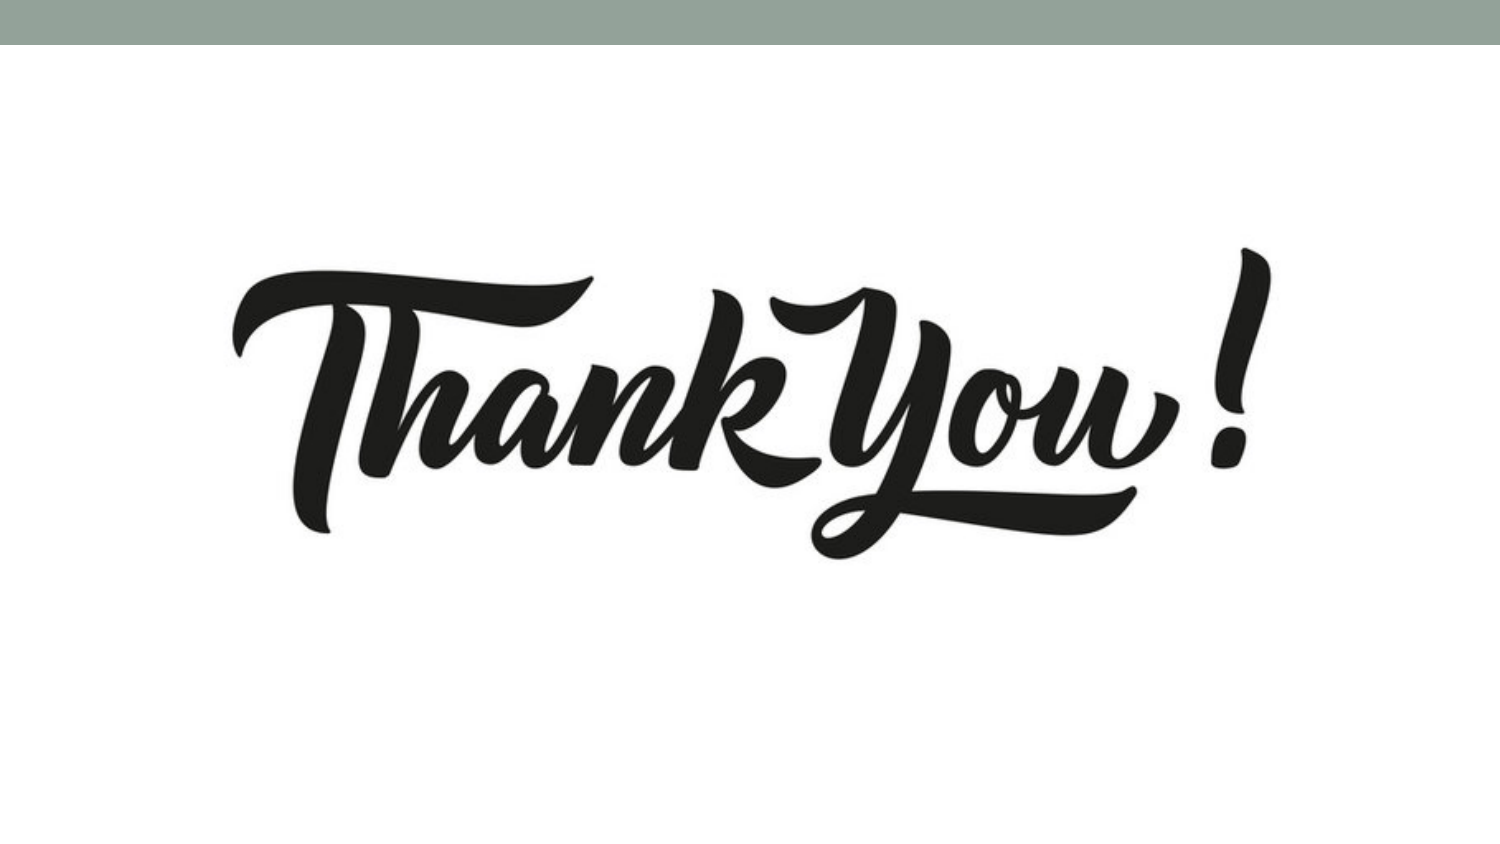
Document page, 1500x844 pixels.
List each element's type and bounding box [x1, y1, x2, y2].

picture [52, 102, 1449, 697]
